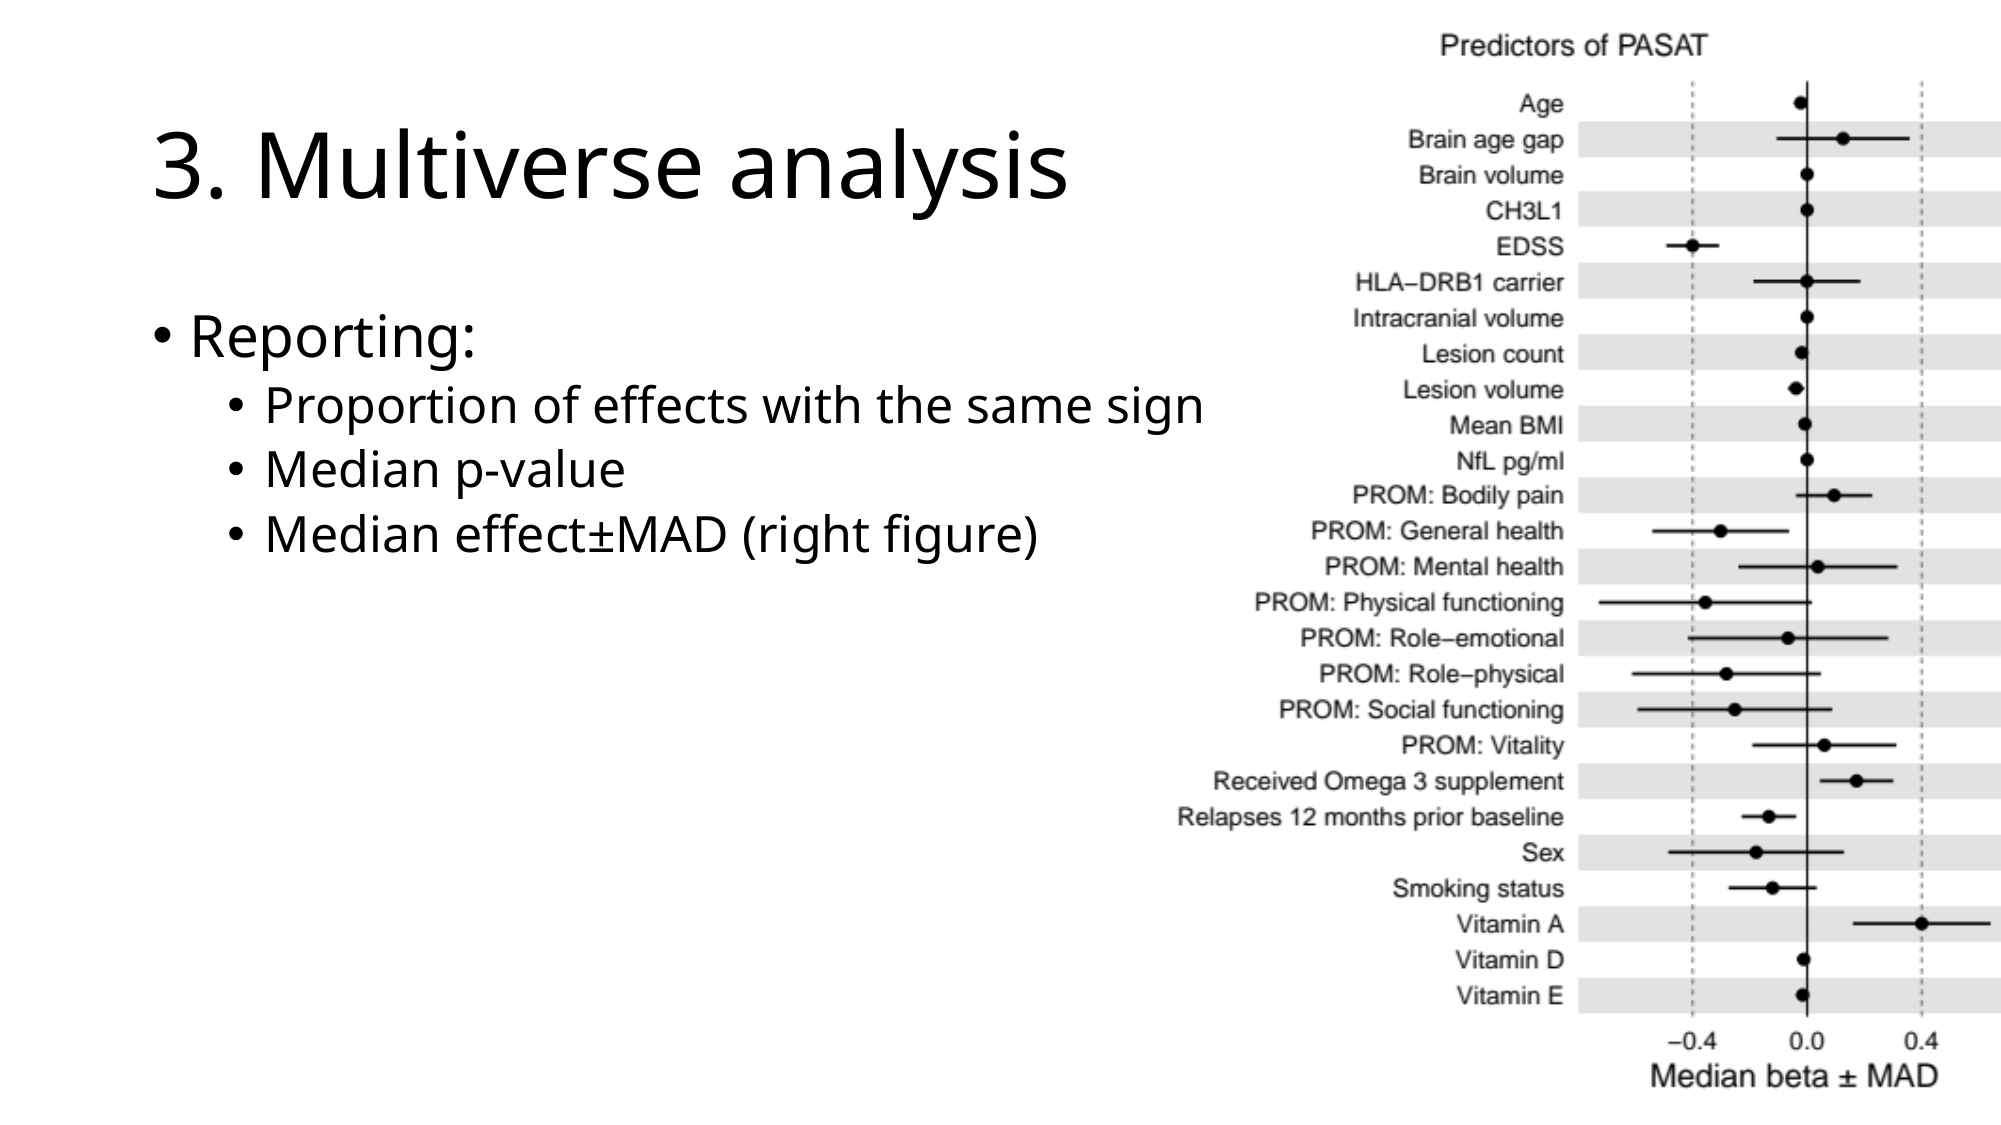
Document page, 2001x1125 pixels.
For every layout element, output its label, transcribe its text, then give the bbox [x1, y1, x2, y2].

list Reporting: Proportion of effects with the same sign Median p-value Median effect±MAD (right figure) [137, 299, 1122, 1014]
title 3. Multiverse analysis [137, 59, 1122, 278]
picture [1122, 26, 2000, 1107]
